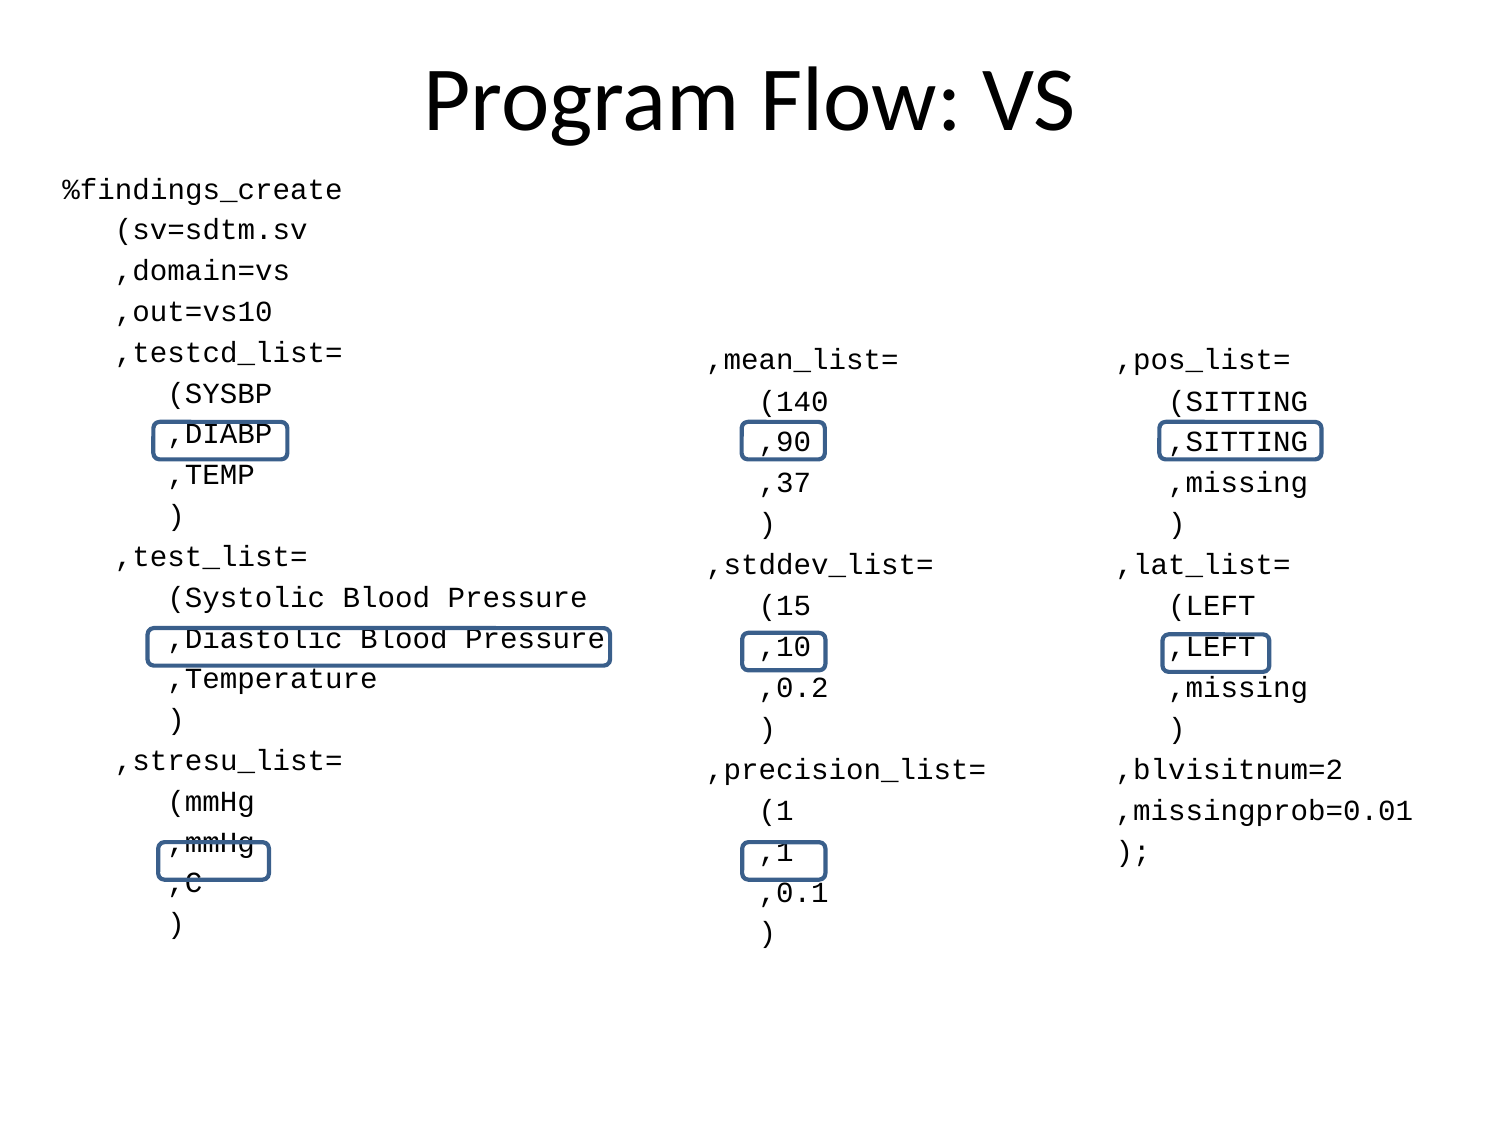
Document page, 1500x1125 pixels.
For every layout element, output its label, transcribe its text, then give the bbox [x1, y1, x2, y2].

list %findings_create (sv=sdtm.sv ,domain=vs ,out=vs10 ,testcd_list= (SYSBP ,DIABP ,TEMP ) ,test_list= (Systolic Blood Pressure ,Diastolic Blood Pressure ,Temperature ) ,stresu_list= (mmHg ,mmHg ,C ) [47, 162, 638, 1088]
list ,mean_list= (140 ,90 ,37 ) ,stddev_list= (15 ,10 ,0.2 ) ,precision_list= (1 ,1 ,0.1 ) [638, 333, 1013, 1125]
text_box [1157, 419, 1324, 462]
text_box [1000, 295, 1485, 1113]
text_box ,pos_list= (SITTING ,SITTING ,missing ) ,lat_list= (LEFT ,LEFT ,missing ) ,blvisitnum=2 ,missingprob=0.01 ); [1048, 333, 1500, 1125]
text_box [156, 840, 272, 882]
text_box [151, 419, 290, 462]
text_box [740, 840, 828, 882]
text_box [1160, 632, 1272, 674]
text_box [739, 419, 827, 462]
title Program Flow: VS [75, 0, 1425, 188]
text_box [740, 630, 828, 673]
text_box [145, 625, 613, 668]
